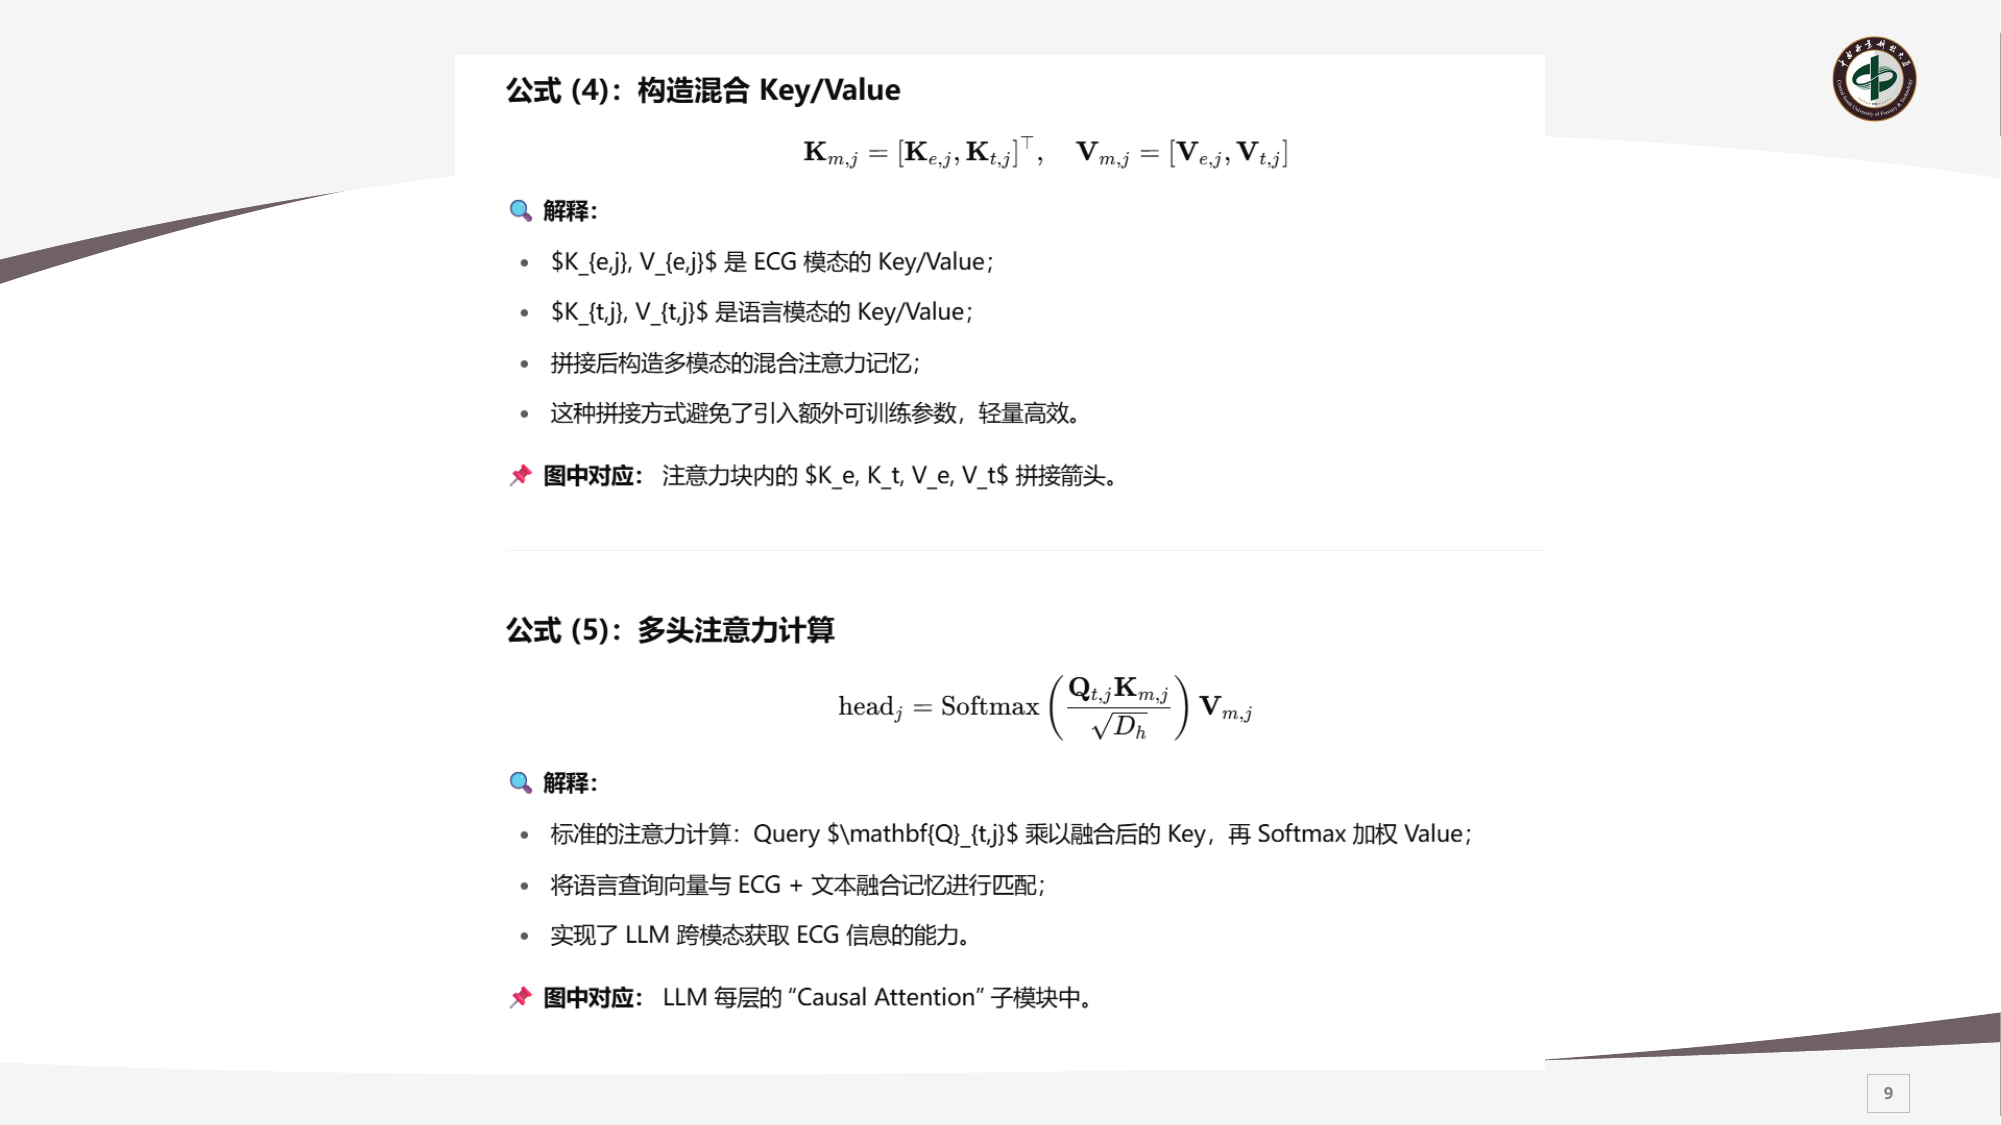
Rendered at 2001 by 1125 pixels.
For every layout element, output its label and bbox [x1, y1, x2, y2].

picture [455, 55, 1545, 1070]
picture [1831, 35, 1918, 123]
